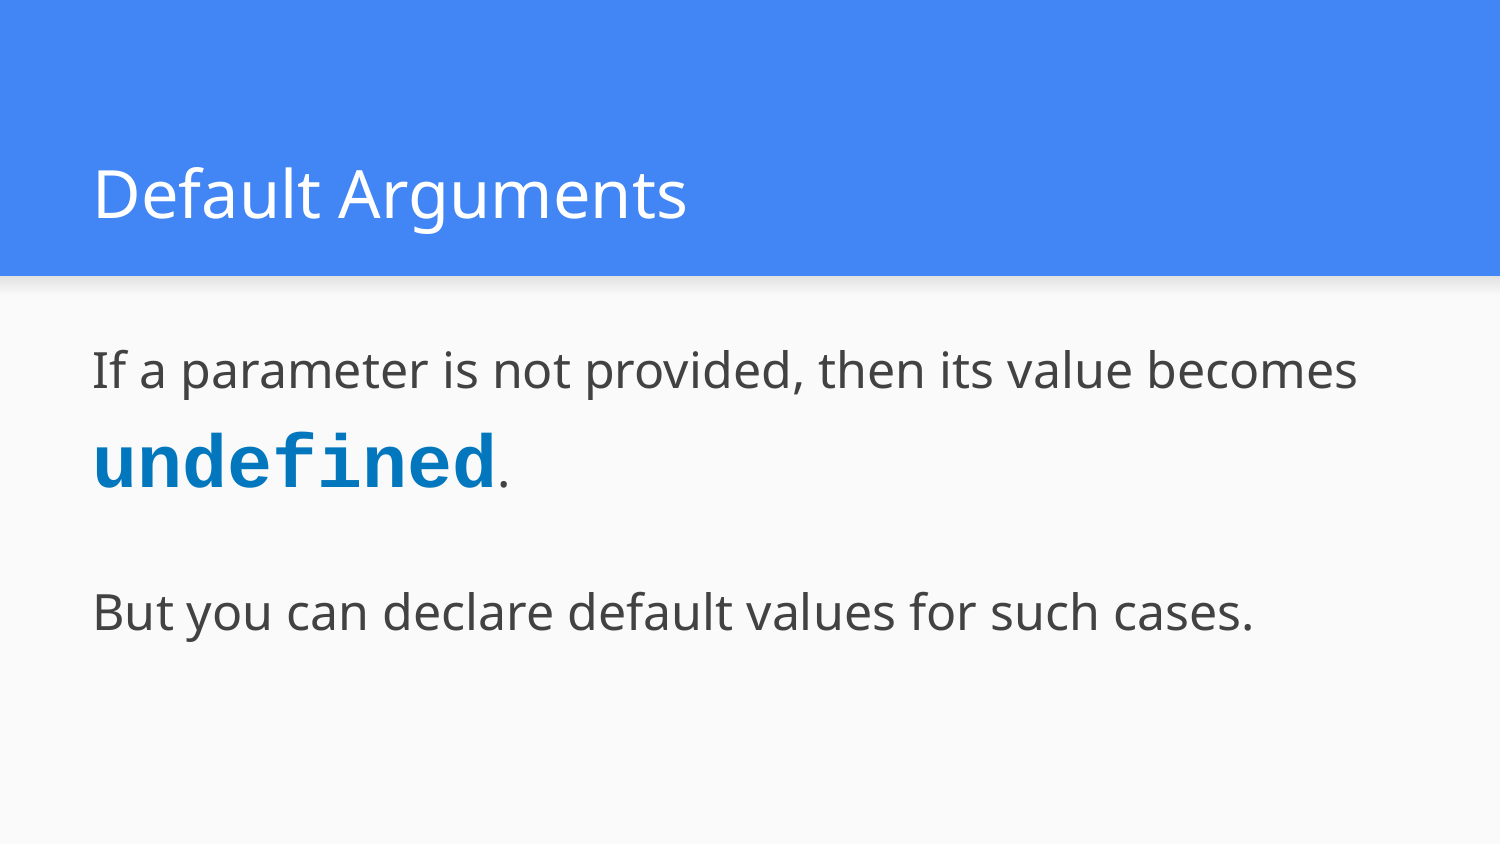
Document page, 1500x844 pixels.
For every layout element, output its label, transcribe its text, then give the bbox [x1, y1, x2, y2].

list If a parameter is not provided, then its value becomes undefined. But you can declare default values for such cases. [77, 314, 1427, 760]
title Default Arguments [77, 121, 1427, 248]
